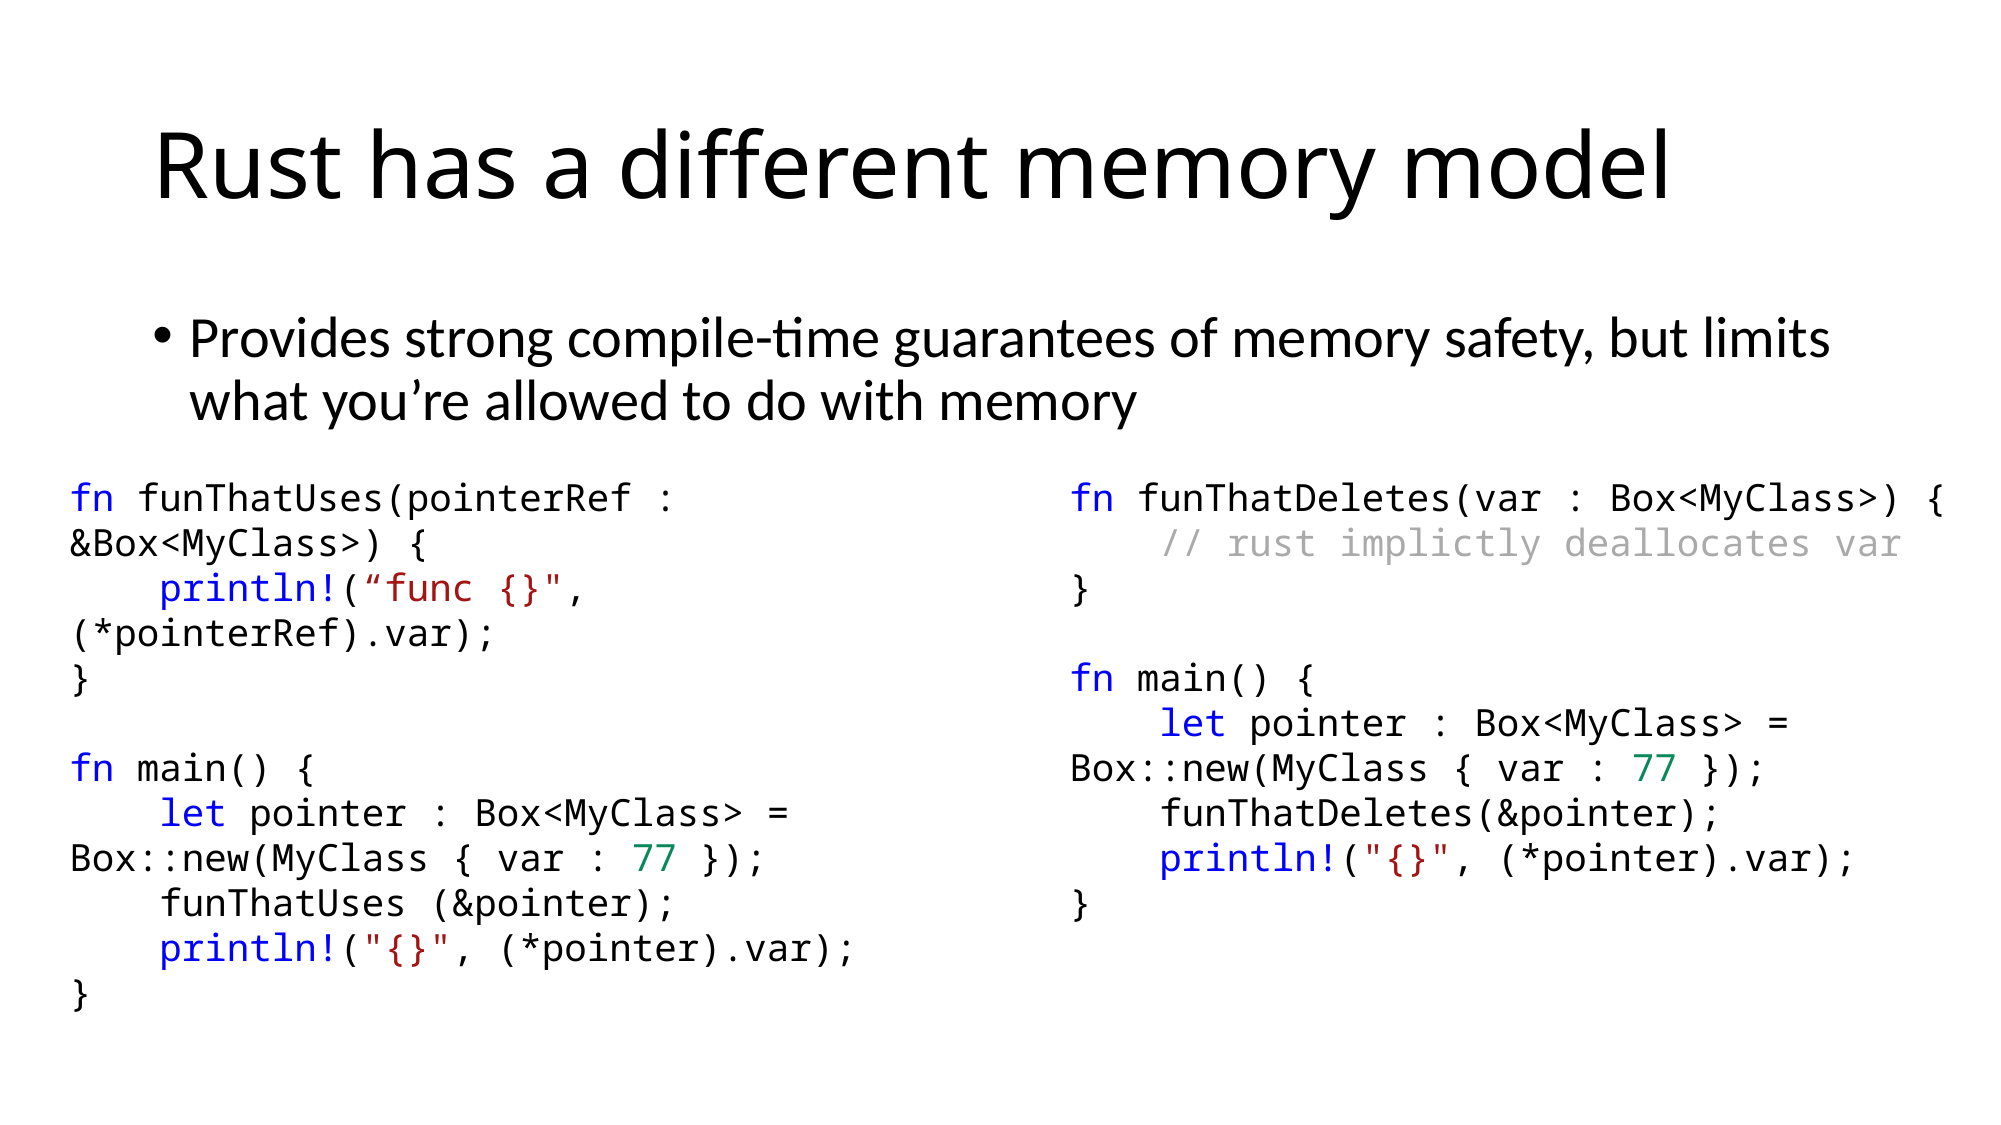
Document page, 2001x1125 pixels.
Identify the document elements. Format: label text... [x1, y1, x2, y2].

title Rust has a different memory model [137, 59, 1863, 278]
text_box fn funThatDeletes(var : Box<MyClass>) { // rust implictly deallocates var } fn main() { let pointer : Box<MyClass> = Box::new(MyClass { var : 77 }); funThatDeletes(&pointer); println!("{}", (*pointer).var); } [1054, 466, 2000, 977]
list Provides strong compile-time guarantees of memory safety, but limits what you’re allowed to do with memory [137, 299, 1863, 467]
text_box fn funThatUses(pointerRef : &Box<MyClass>) { println!(“func {}", (*pointerRef).var); } fn main() { let pointer : Box<MyClass> = Box::new(MyClass { var : 77 }); funThatUses (&pointer); println!("{}", (*pointer).var); } [54, 466, 1000, 1067]
